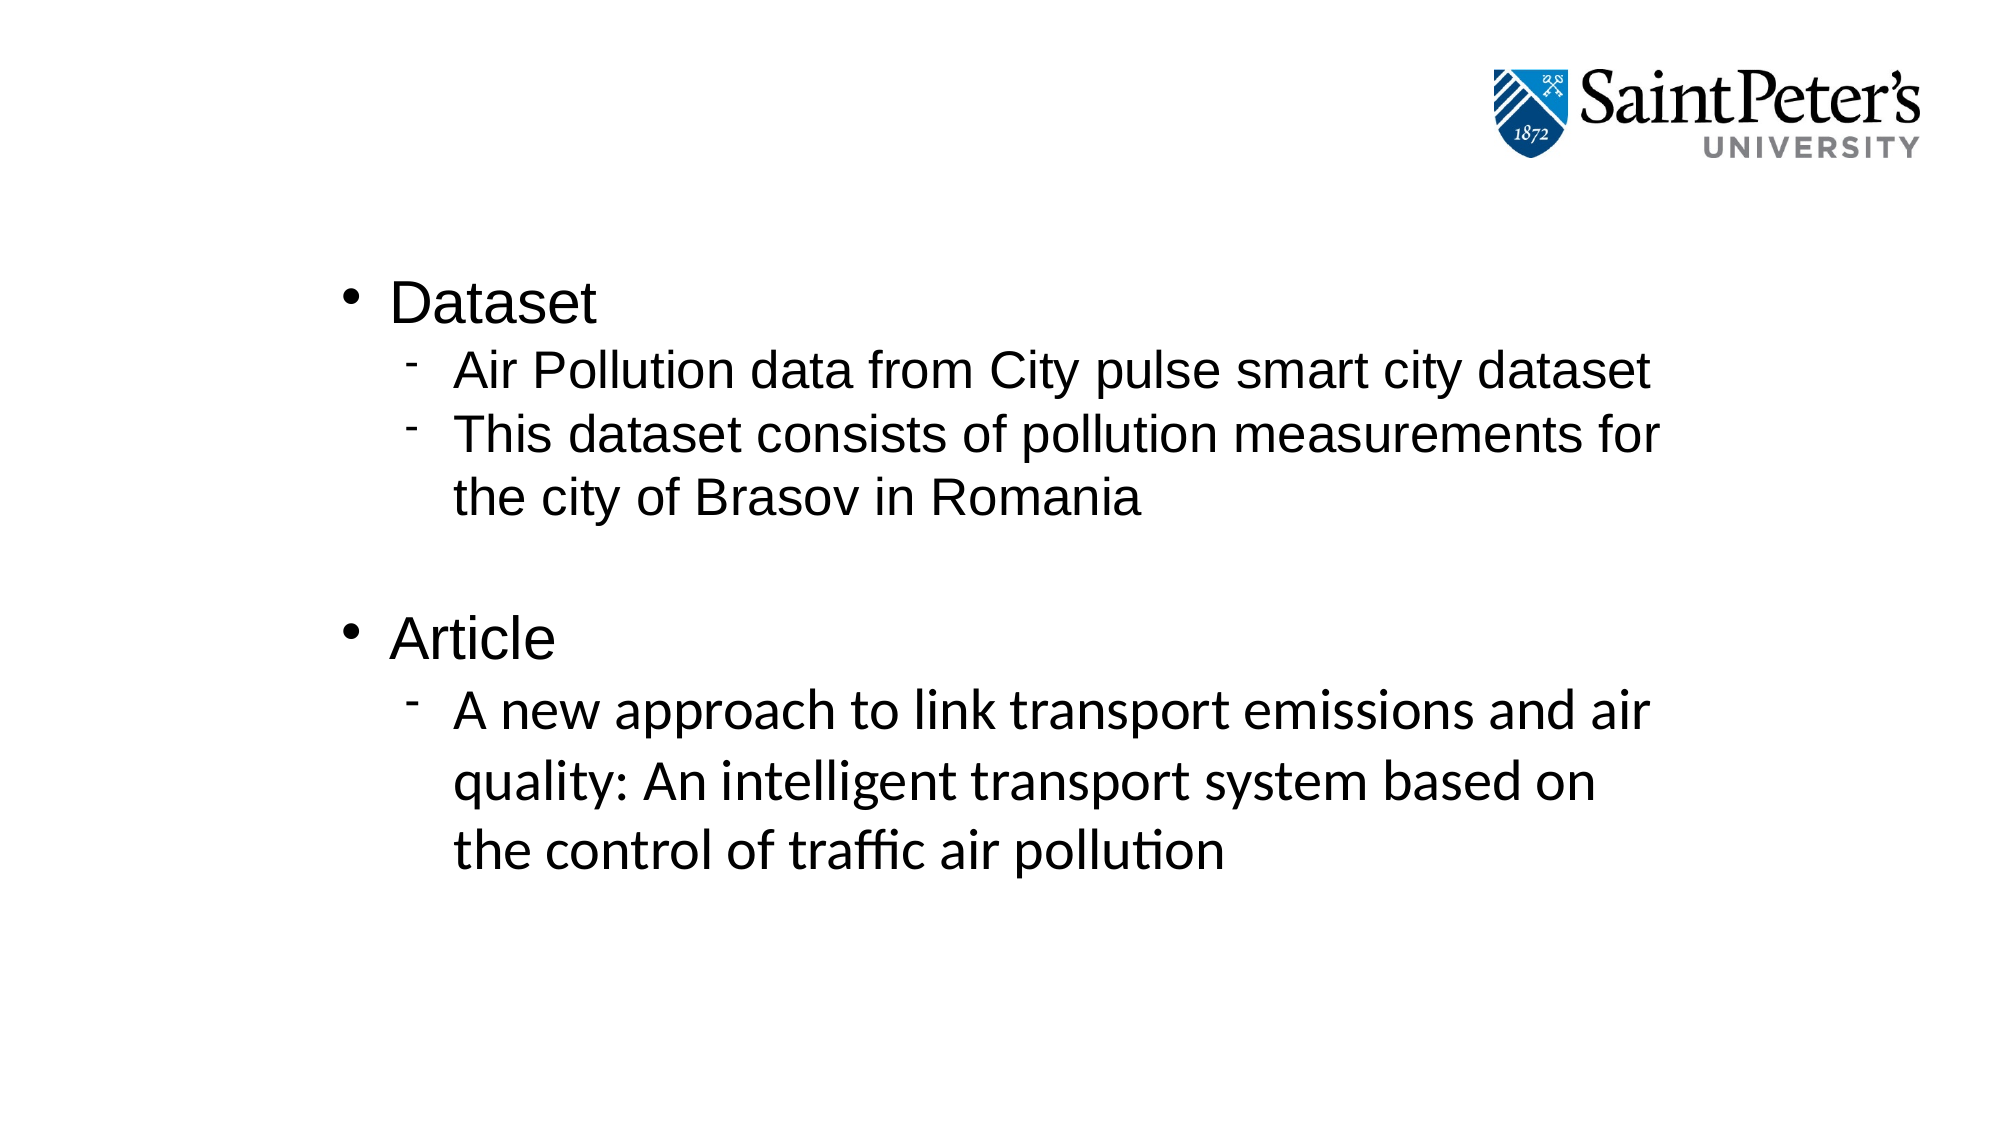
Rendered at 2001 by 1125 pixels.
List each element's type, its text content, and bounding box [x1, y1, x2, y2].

text_box Dataset Air Pollution data from City pulse smart city dataset This dataset consists of pollution measurements for the city of Brasov in Romania Article A new approach to link transport emissions and air quality: An intelligent transport system based on the control of traffic air pollution [324, 263, 1675, 916]
picture [1494, 69, 1920, 159]
